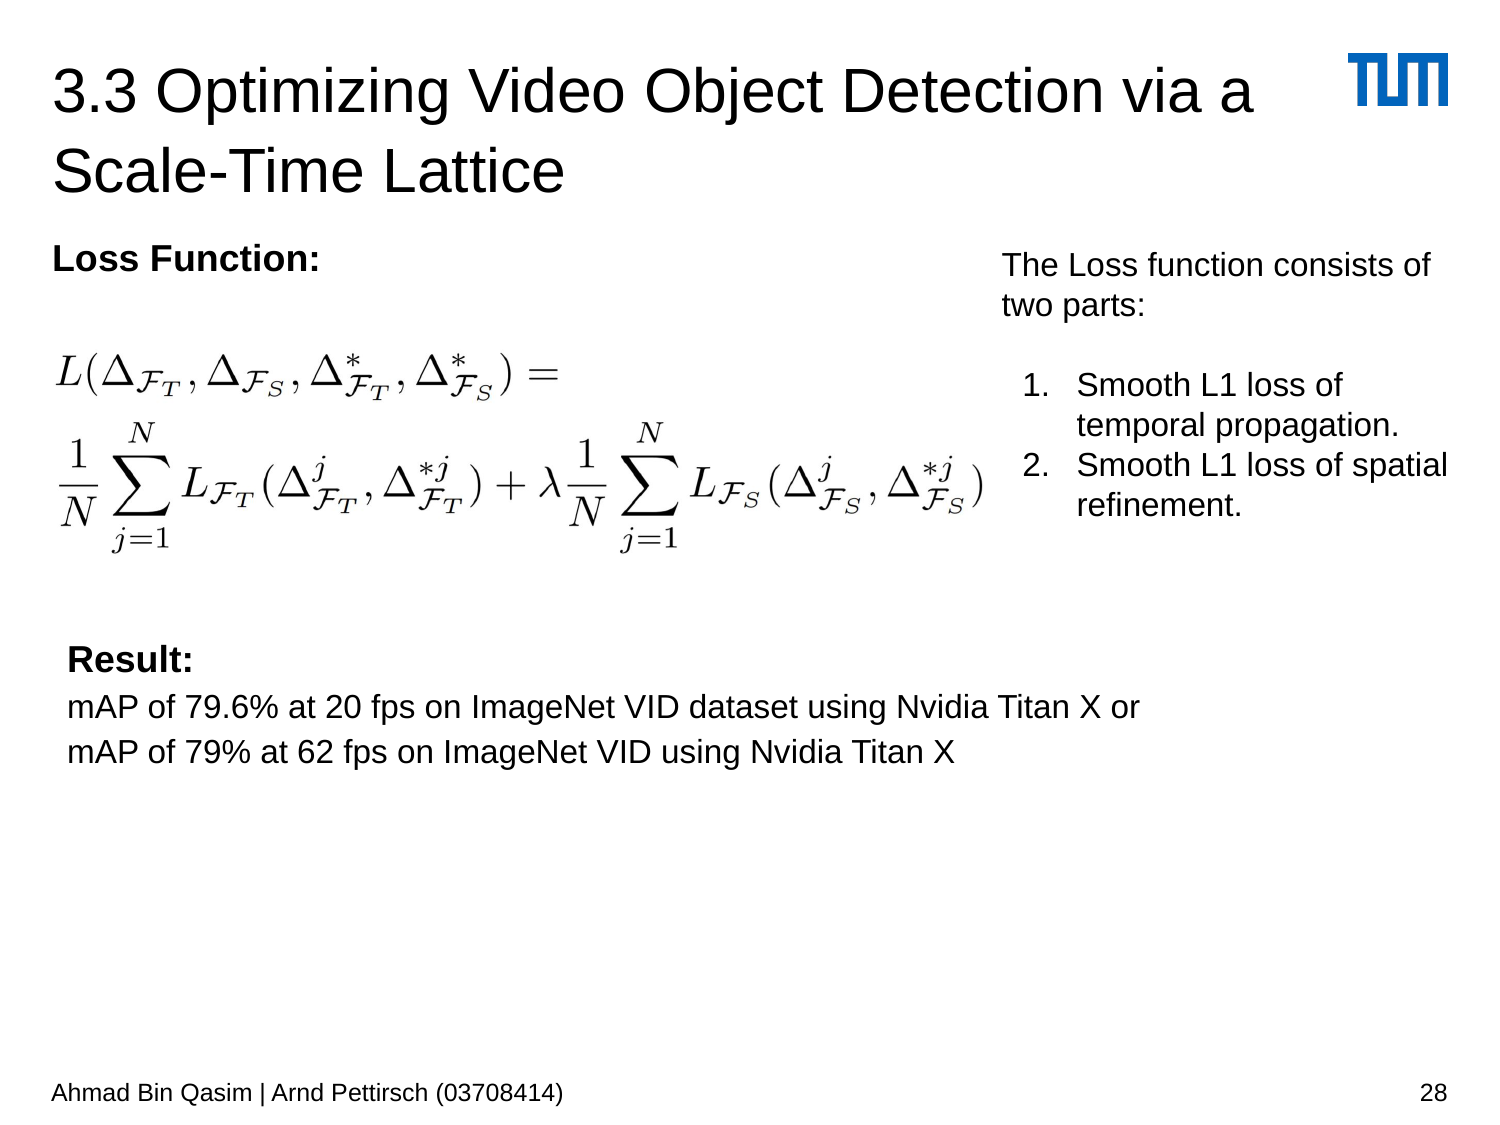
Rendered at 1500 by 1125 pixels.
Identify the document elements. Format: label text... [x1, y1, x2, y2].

title 3.3 Optimizing Video Object Detection via a Scale-Time Lattice [52, 45, 1448, 114]
text_box The Loss function consists of two parts: Smooth L1 loss of temporal propagation. Smooth L1 loss of spatial refinement. [986, 228, 1479, 614]
text_box Result: mAP of 79.6% at 20 fps on ImageNet VID dataset using Nvidia Titan X or mAP of 79% at 62 fps on ImageNet VID using Nvidia Titan X [52, 613, 1448, 1056]
footer Ahmad Bin Qasim | Arnd Pettirsch (03708414) [51, 1061, 1112, 1122]
slide_number 28 [1112, 1061, 1448, 1122]
list Loss Function: [52, 228, 439, 296]
picture [24, 320, 987, 614]
